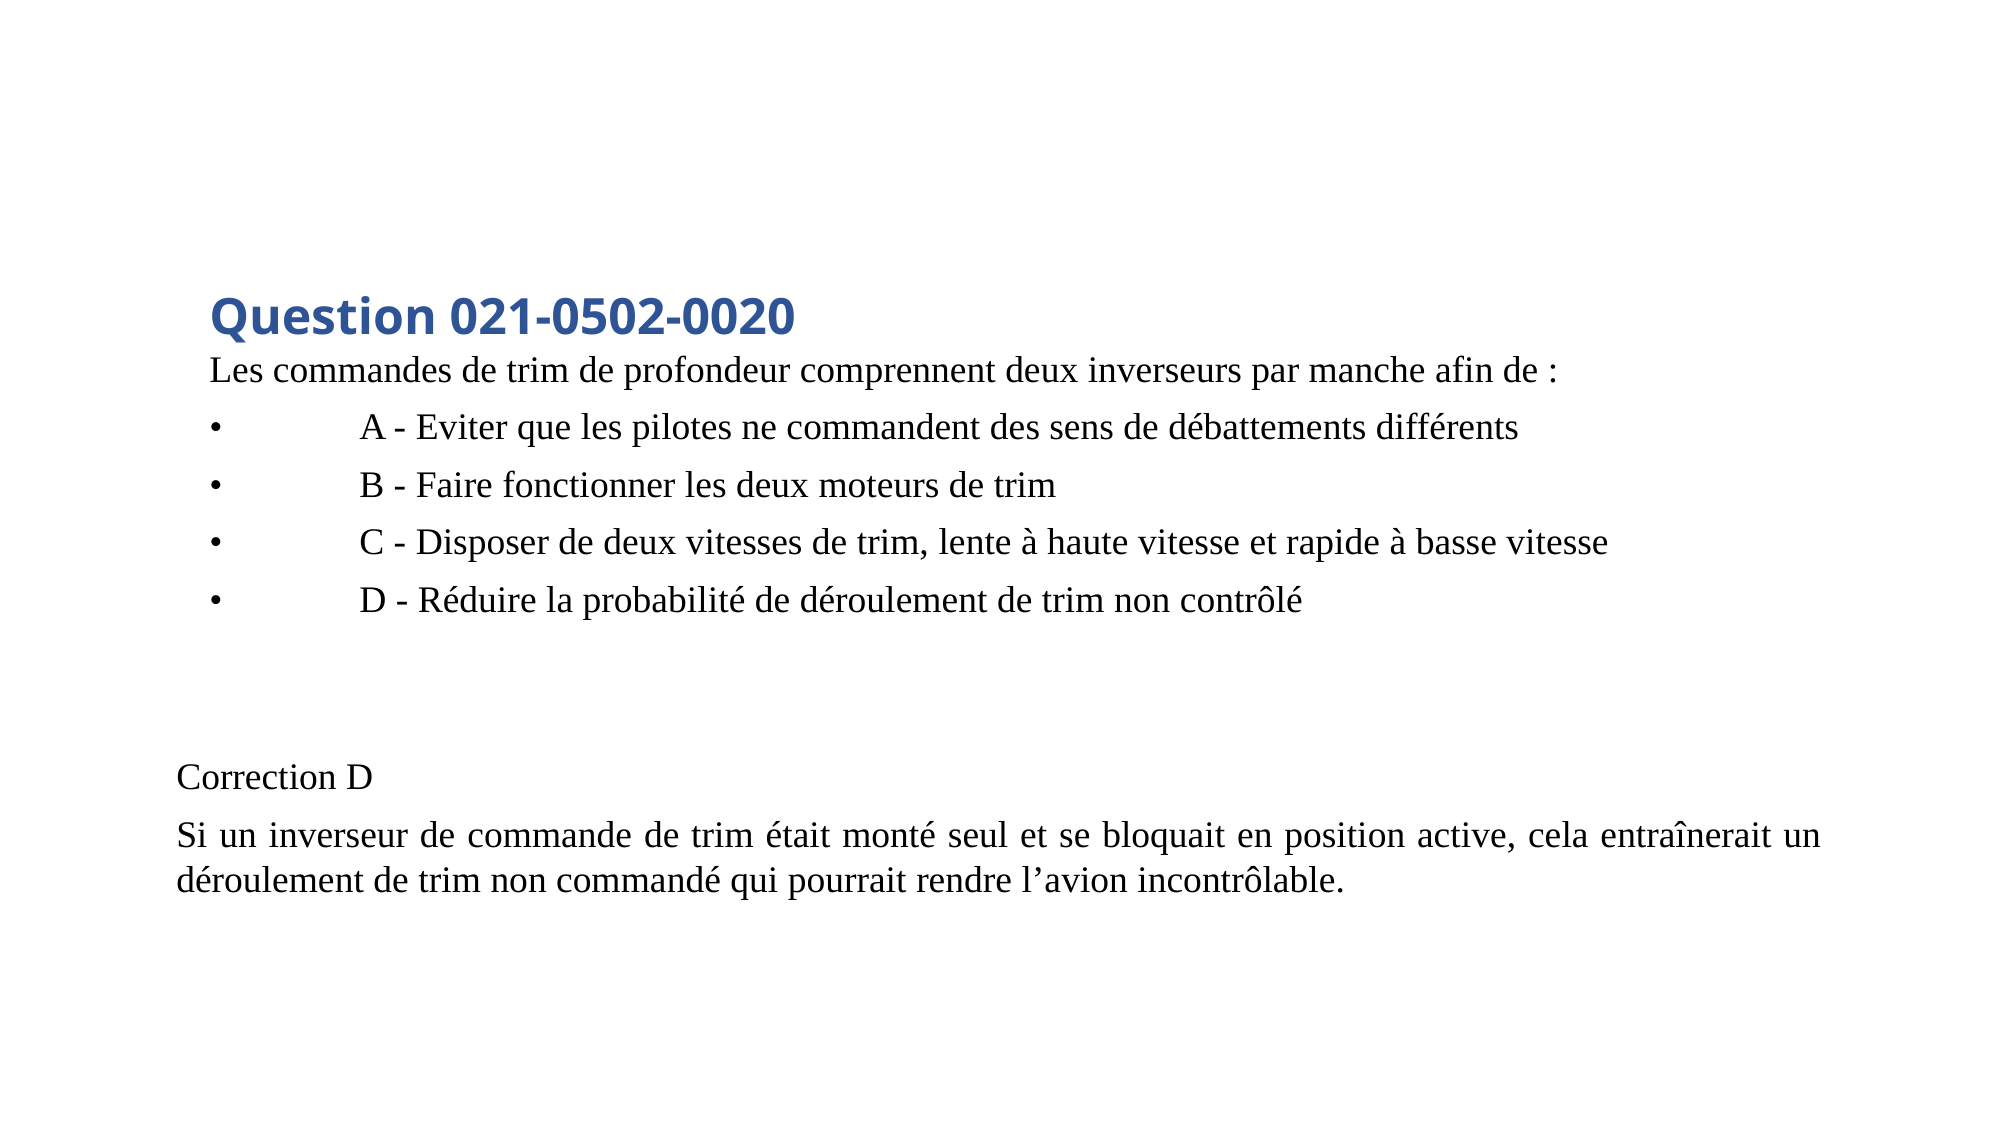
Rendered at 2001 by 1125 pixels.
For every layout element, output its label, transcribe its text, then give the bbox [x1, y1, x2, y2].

text_box Correction D Si un inverseur de commande de trim était monté seul et se bloquait en position active, cela entraînerait un déroulement de trim non commandé qui pourrait rendre l’avion incontrôlable. [161, 745, 1839, 908]
text_box Question 021-0502-0020 Les commandes de trim de profondeur comprennent deux inverseurs par manche afin de : • A - Eviter que les pilotes ne commandent des sens de débattements différents • B - Faire fonctionner les deux moteurs de trim • C - Disposer de deux vitesses de trim, lente à haute vitesse et rapide à basse vitesse • D - Réduire la probabilité de déroulement de trim non contrôlé [194, 277, 1704, 628]
